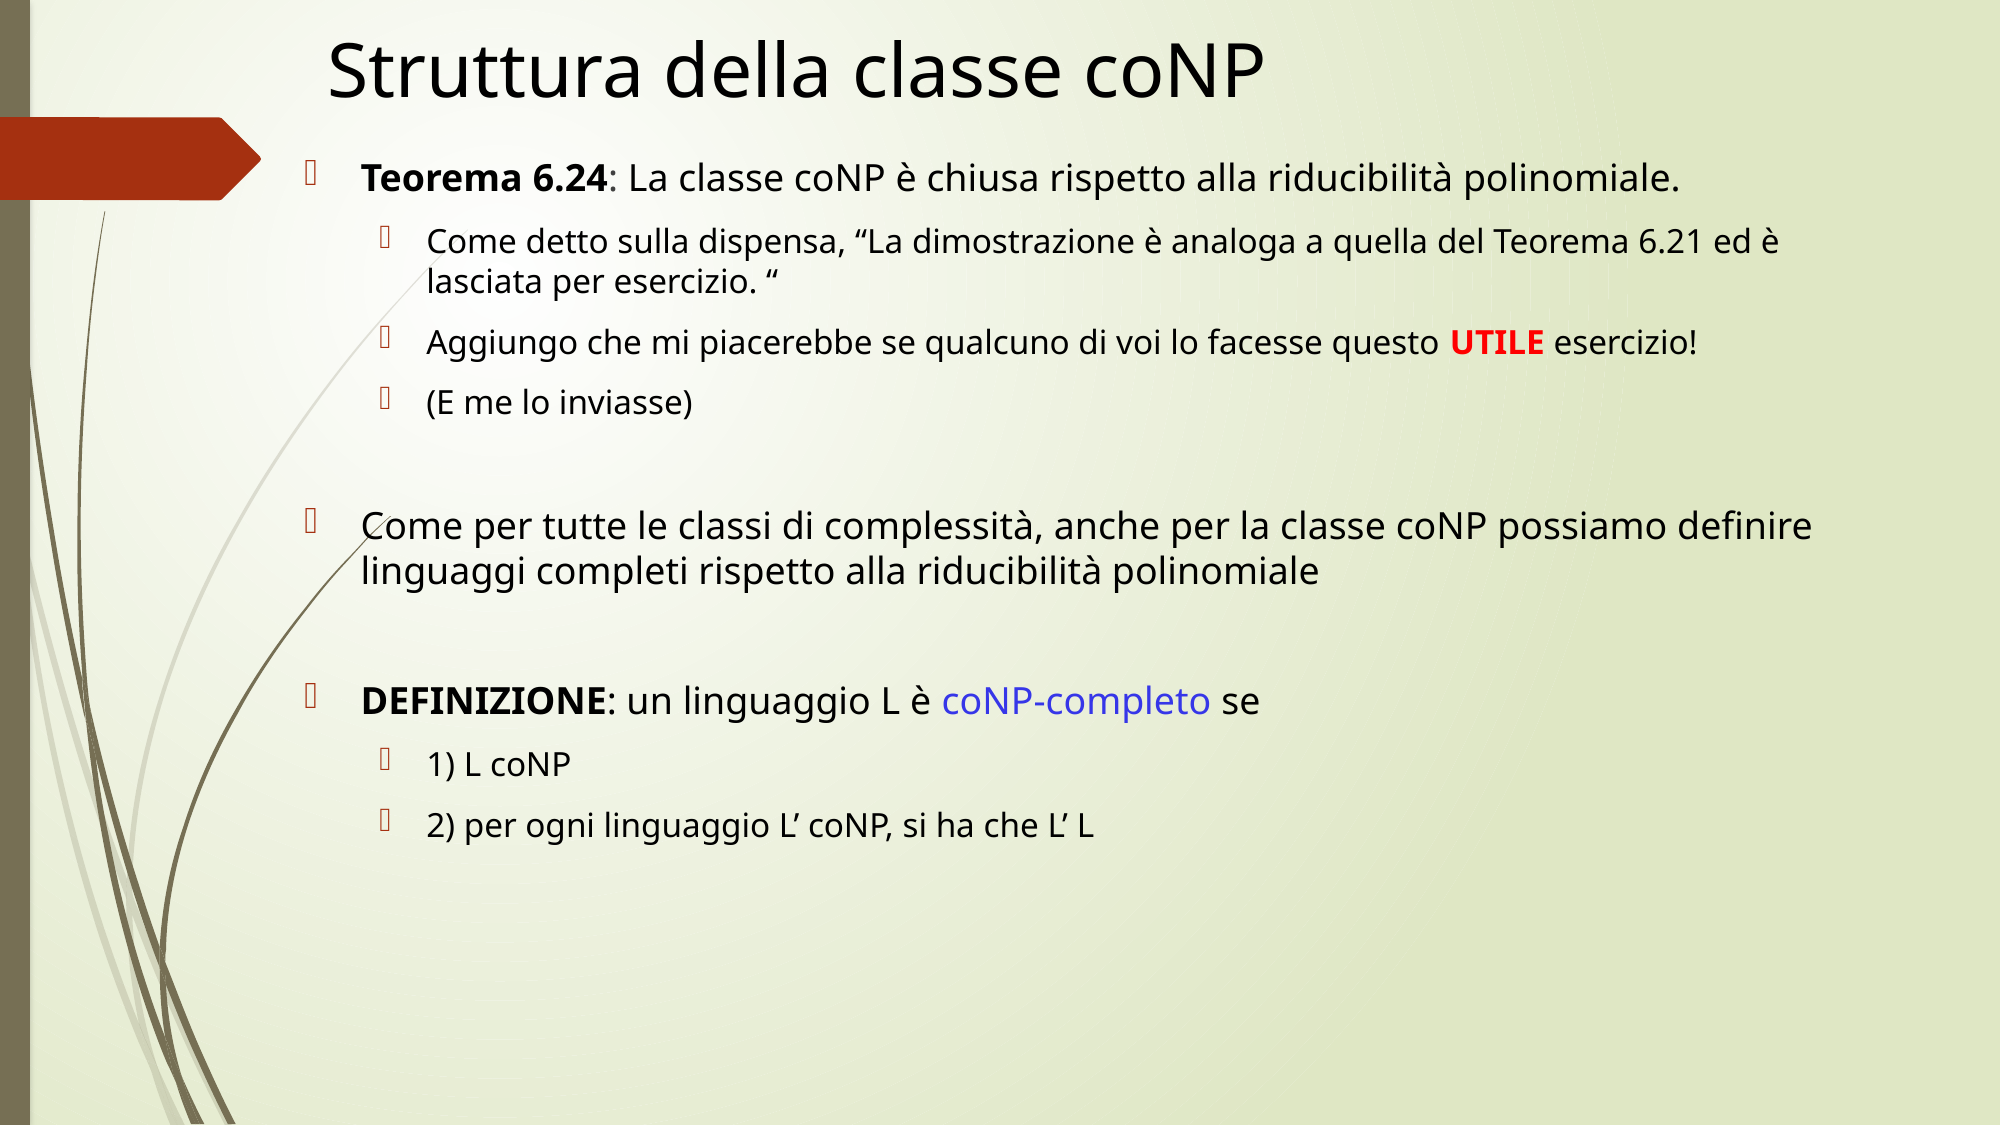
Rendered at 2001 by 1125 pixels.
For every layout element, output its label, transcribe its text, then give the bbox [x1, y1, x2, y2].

title Struttura della classe coNP [312, 15, 1775, 147]
